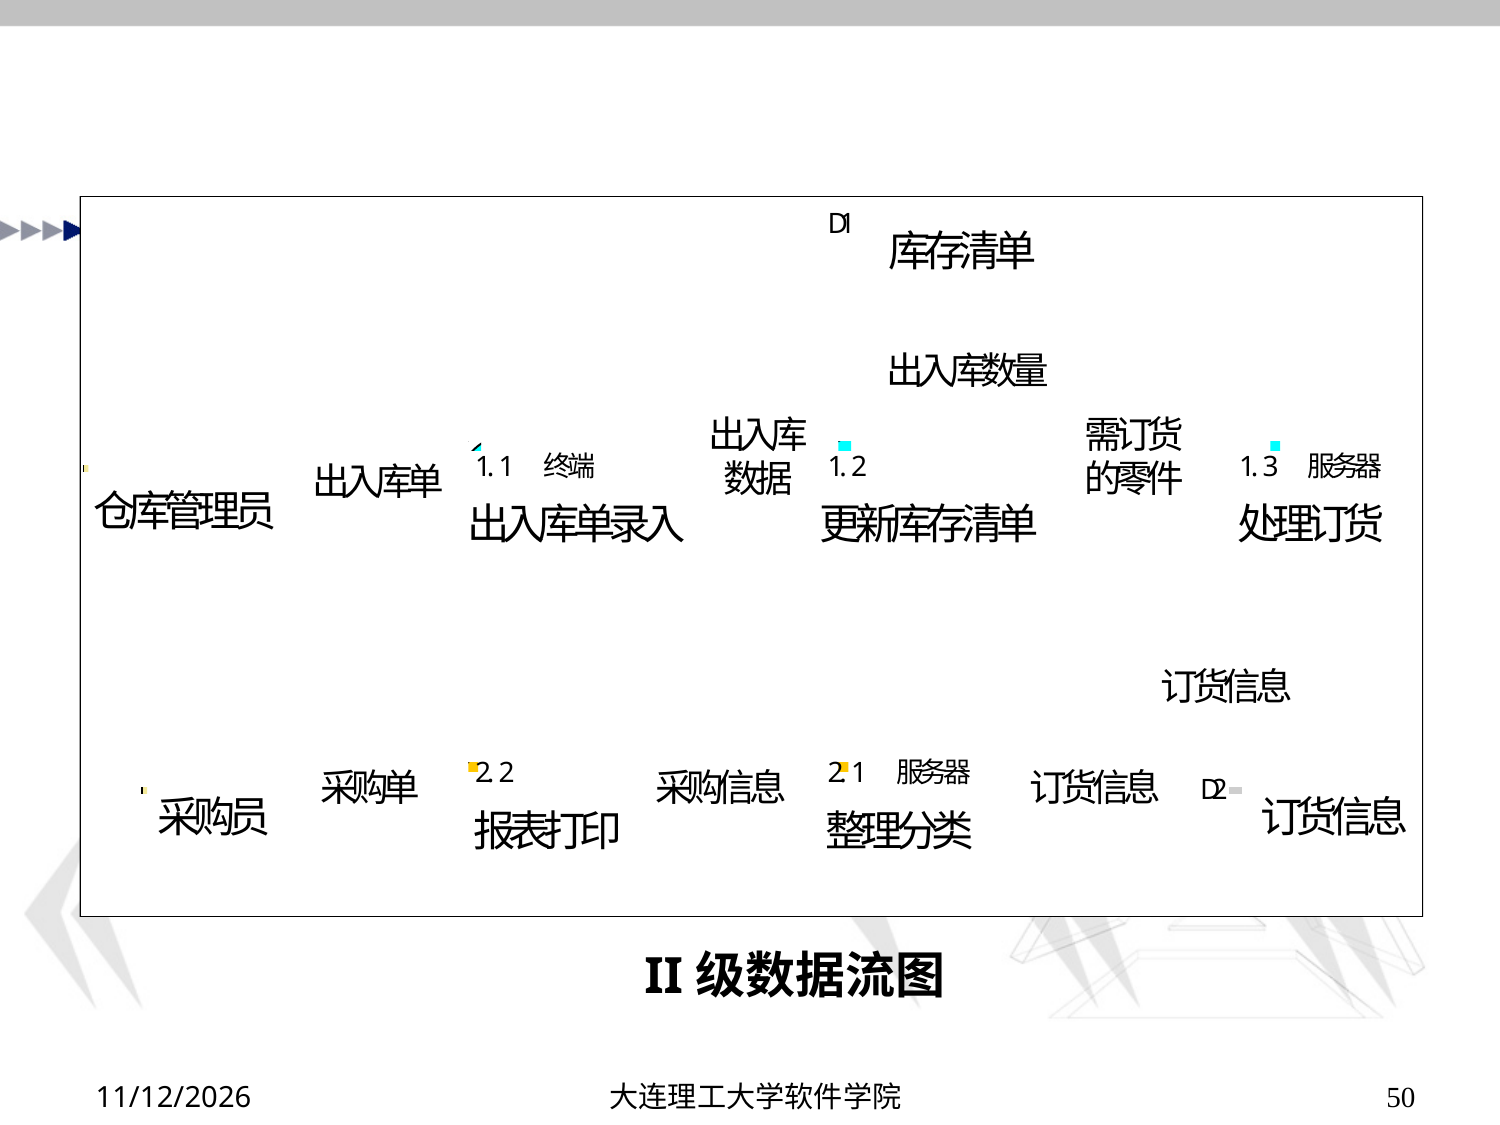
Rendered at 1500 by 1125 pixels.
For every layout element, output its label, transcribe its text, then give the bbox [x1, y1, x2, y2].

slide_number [80, 1070, 431, 1114]
footer 大连理工大学软件学院 [517, 1070, 994, 1114]
text_box II级数据流图 [213, 936, 1376, 1012]
slide_number 50 [1080, 1070, 1431, 1114]
picture [0, 0, 1500, 1125]
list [79, 196, 1424, 918]
